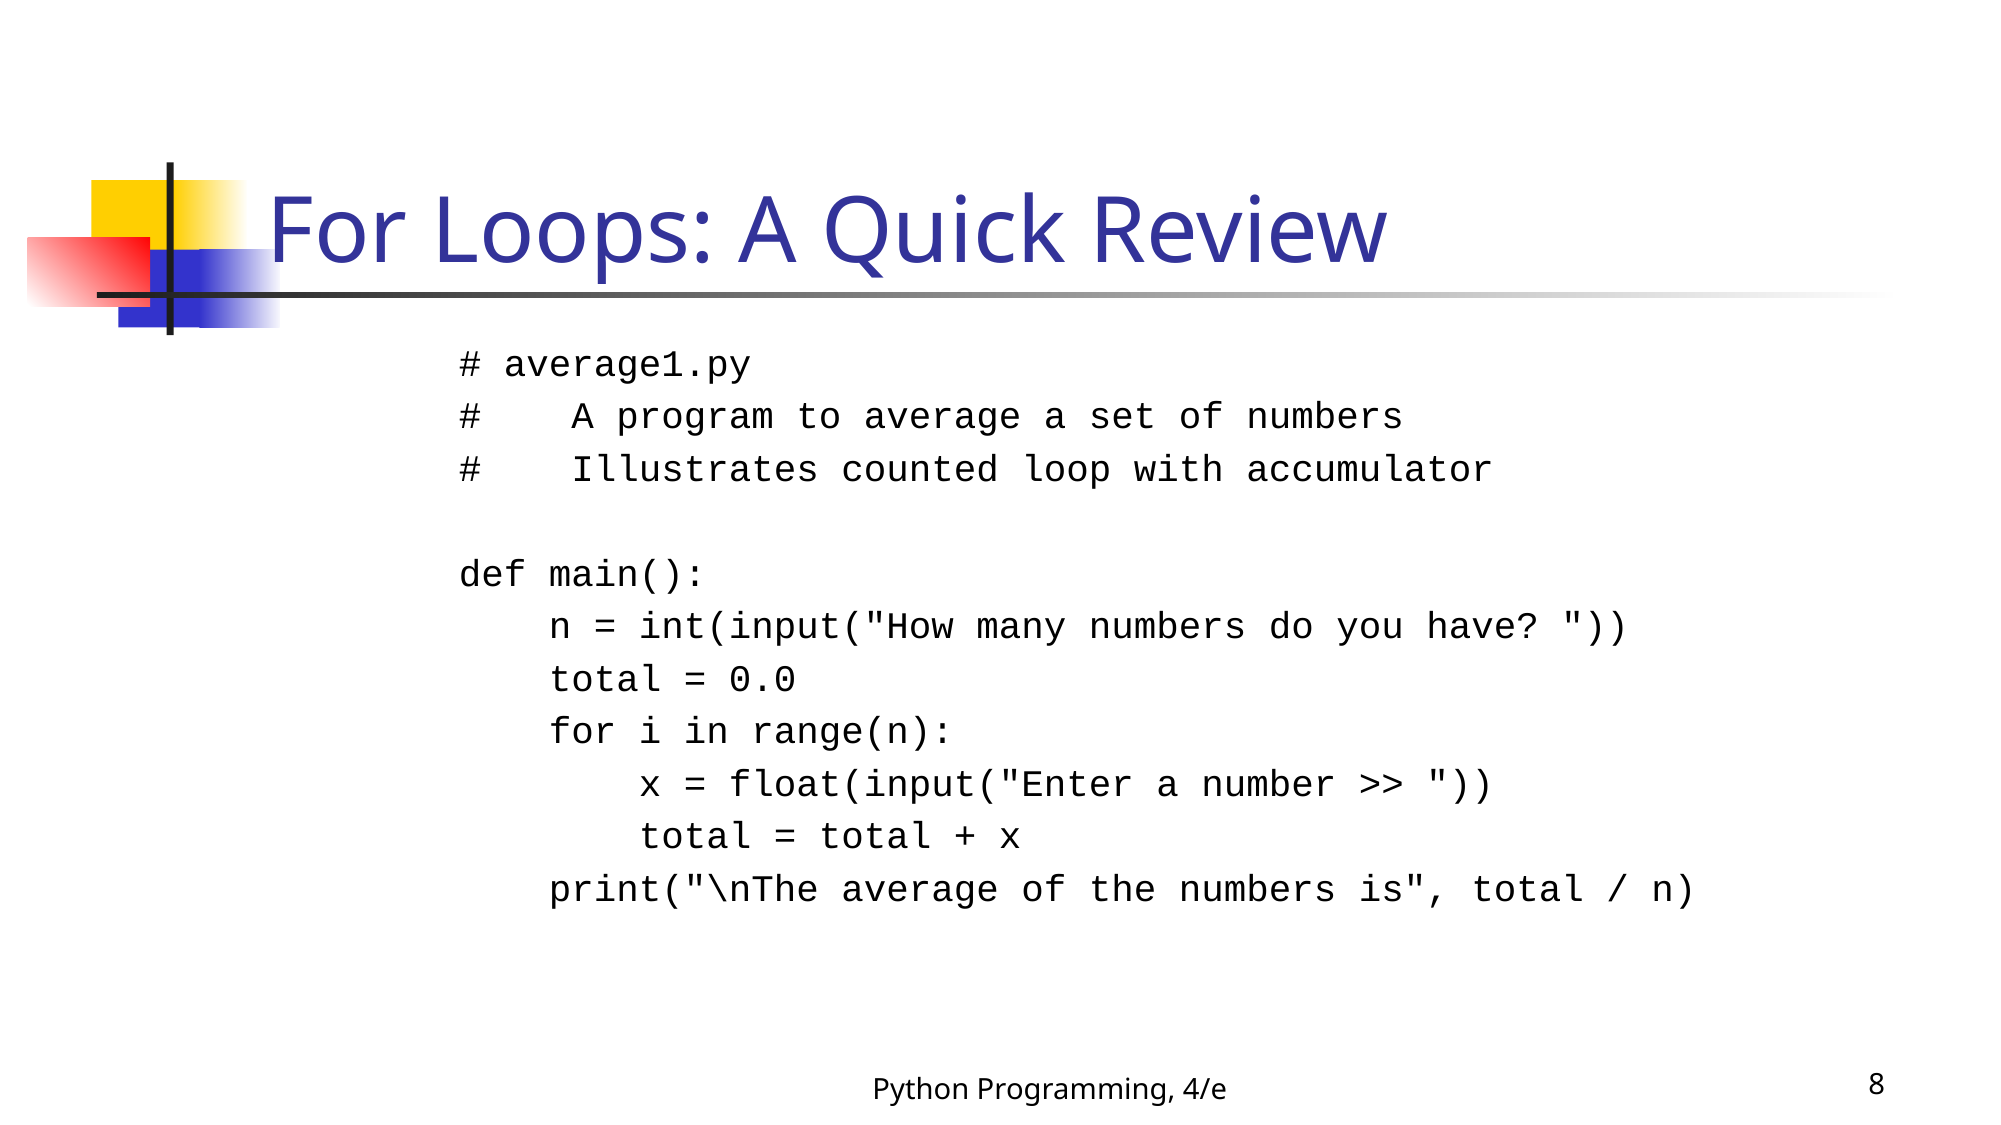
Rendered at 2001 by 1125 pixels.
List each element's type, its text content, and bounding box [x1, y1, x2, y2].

slide_number 8 [1483, 1037, 1901, 1113]
list # average1.py # A program to average a set of numbers # Illustrates counted loop with accumulator def main(): n = int(input("How many numbers do you have? ")) total = 0.0 for i in range(n): x = float(input("Enter a number >> ")) total = total + x print("\nThe average of the numbers is", total / n) [444, 331, 1750, 1006]
title For Loops: A Quick Review [251, 101, 1957, 289]
footer Python Programming, 4/e [733, 1037, 1367, 1113]
